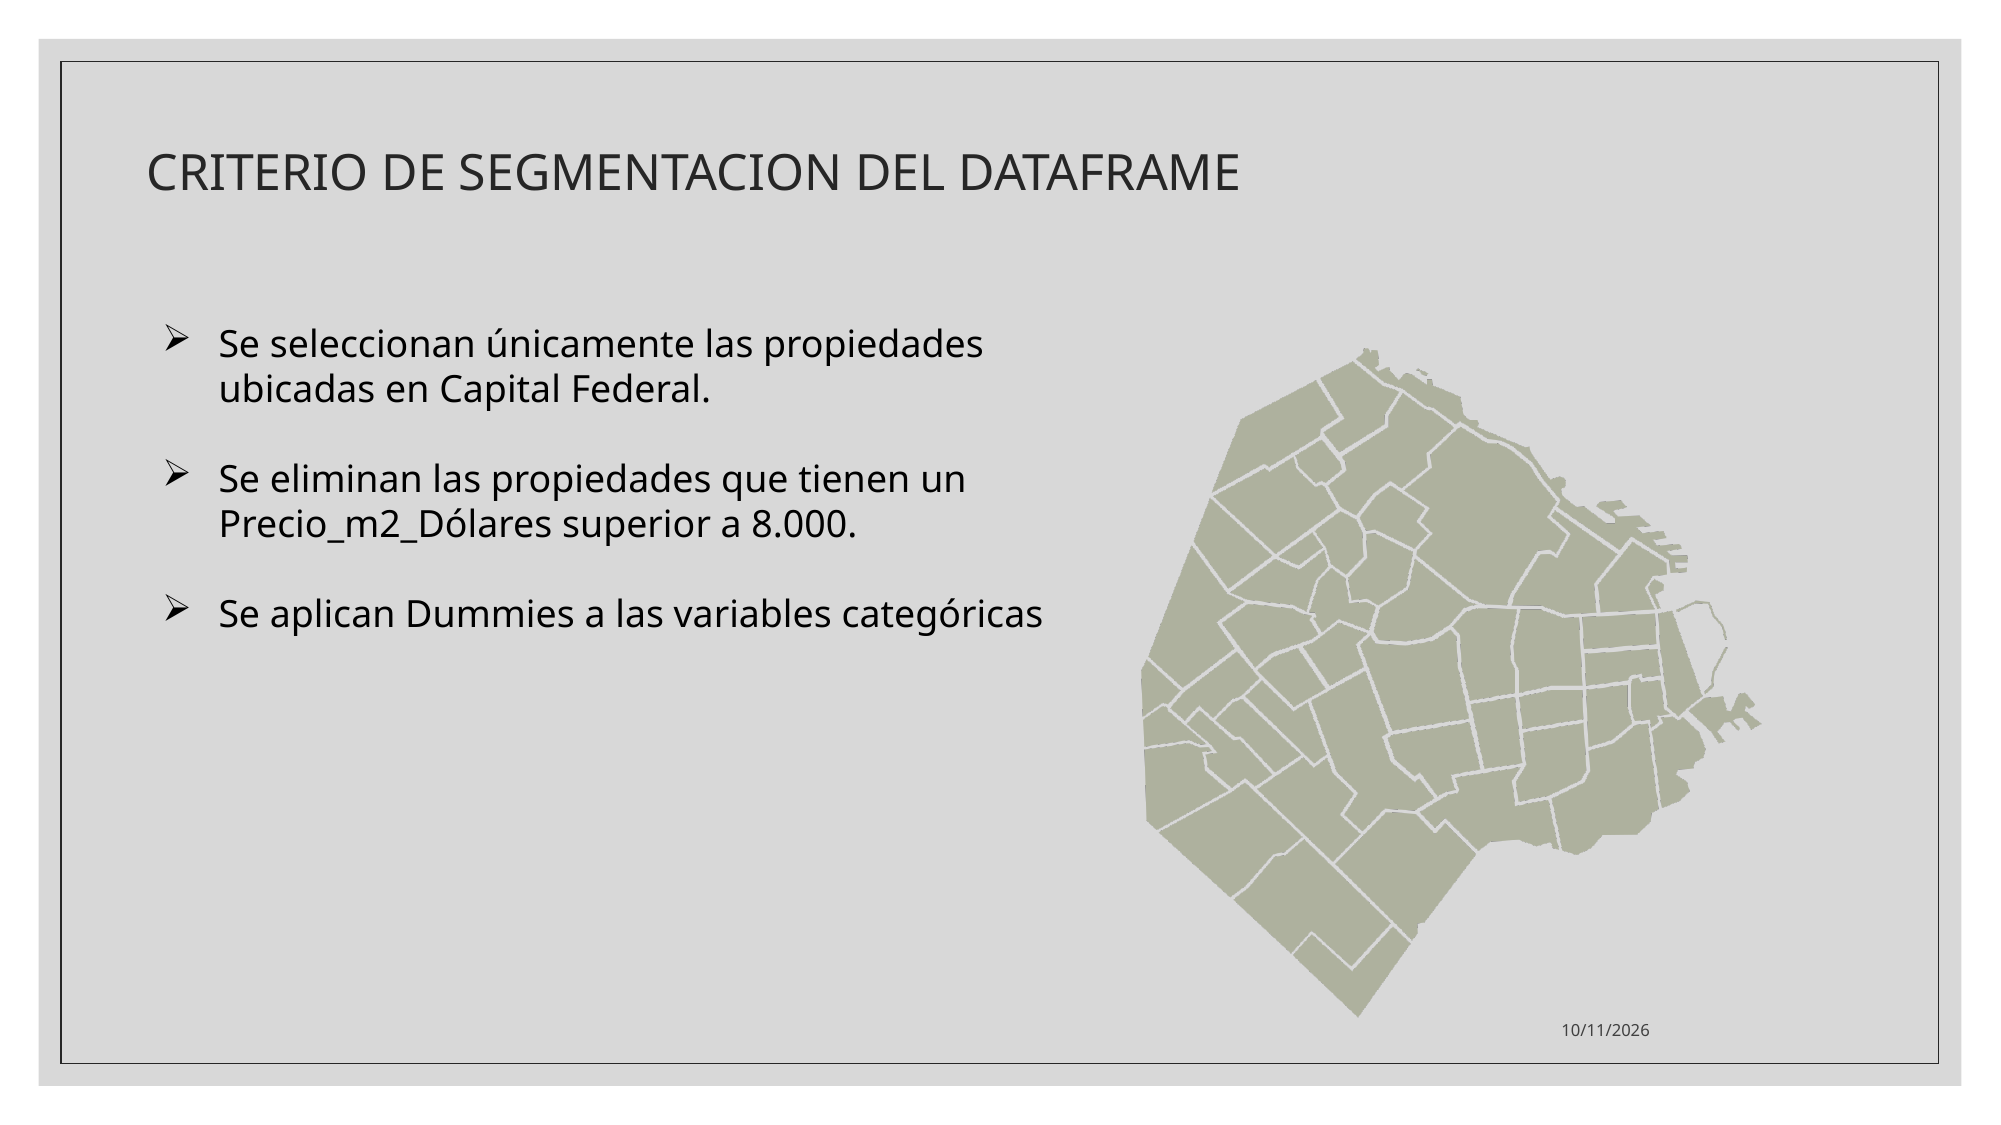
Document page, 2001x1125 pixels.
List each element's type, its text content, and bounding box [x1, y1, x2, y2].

picture [1112, 345, 1787, 1020]
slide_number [1190, 1027, 1665, 1050]
text_box Se seleccionan únicamente las propiedades ubicadas en Capital Federal. Se eliminan las propiedades que tienen un Precio_m2_Dólares superior a 8.000. Se aplican Dummies a las variables categóricas [147, 312, 1148, 643]
text_box CRITERIO DE SEGMENTACION DEL DATAFRAME [131, 133, 2000, 208]
